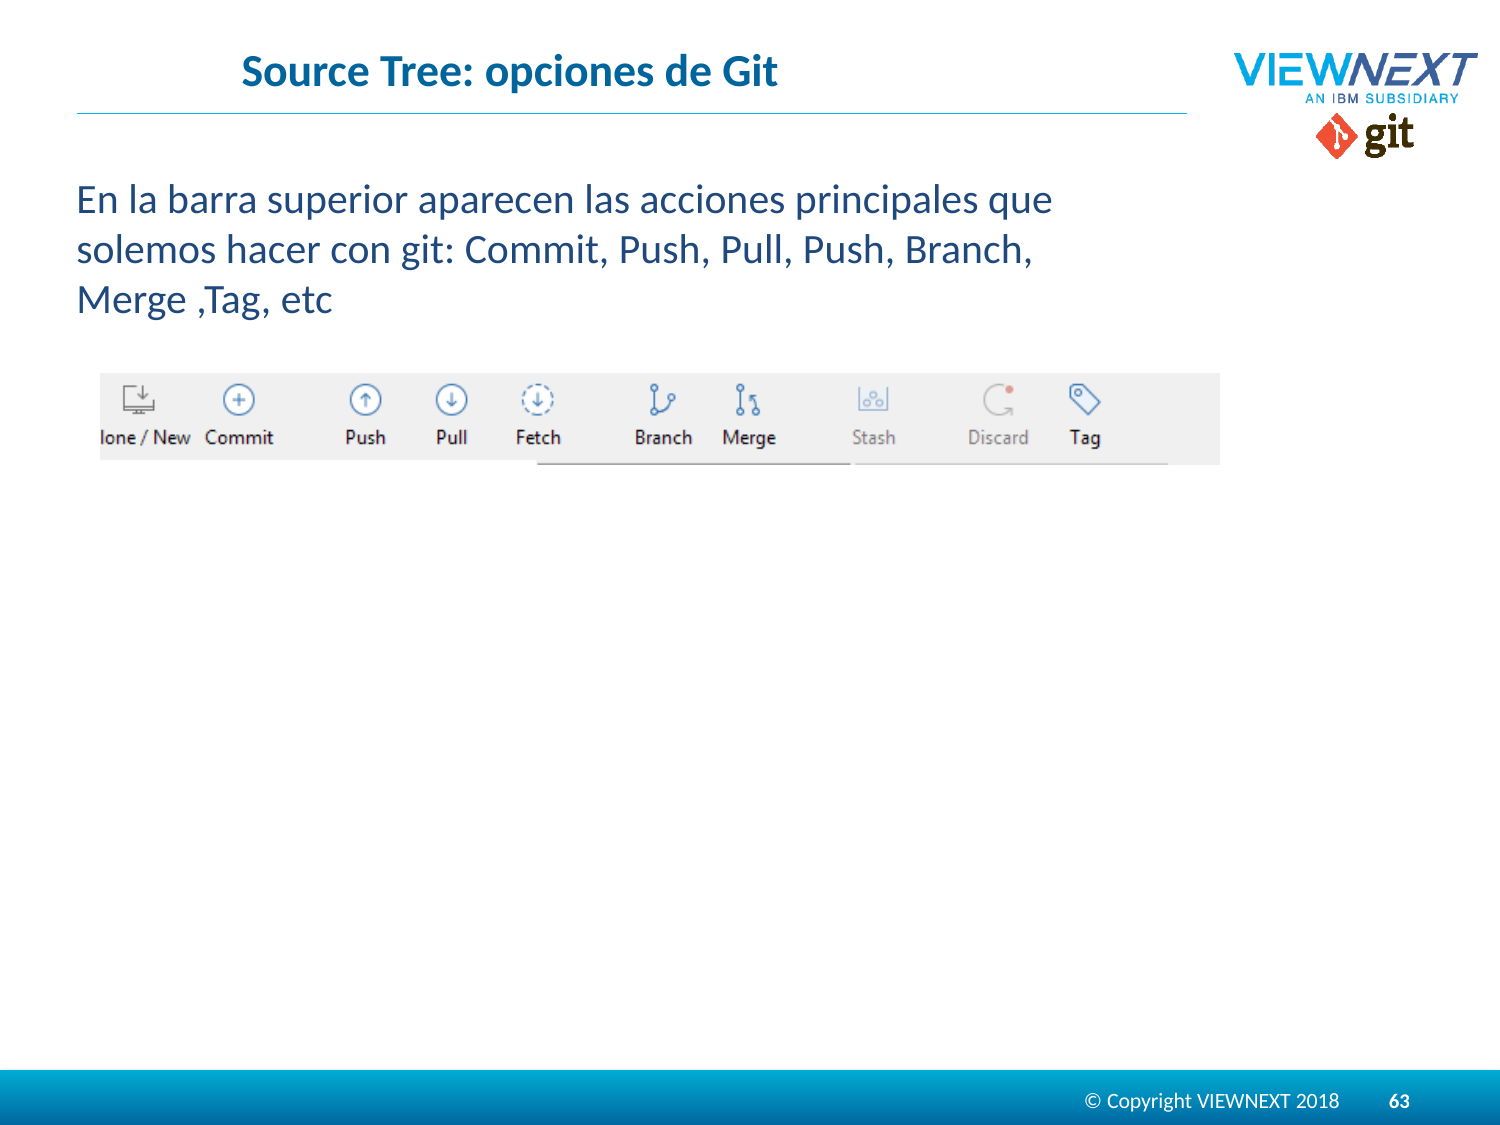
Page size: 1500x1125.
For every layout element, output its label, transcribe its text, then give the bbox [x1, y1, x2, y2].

title Source Tree: opciones de Git [76, 30, 1255, 106]
slide_number 63 [1074, 1070, 1425, 1125]
picture [1234, 41, 1478, 159]
text_box En la barra superior aparecen las acciones principales que solemos hacer con git: Commit, Push, Pull, Push, Branch, Merge ,Tag, etc [61, 164, 1199, 915]
picture [100, 373, 1220, 465]
